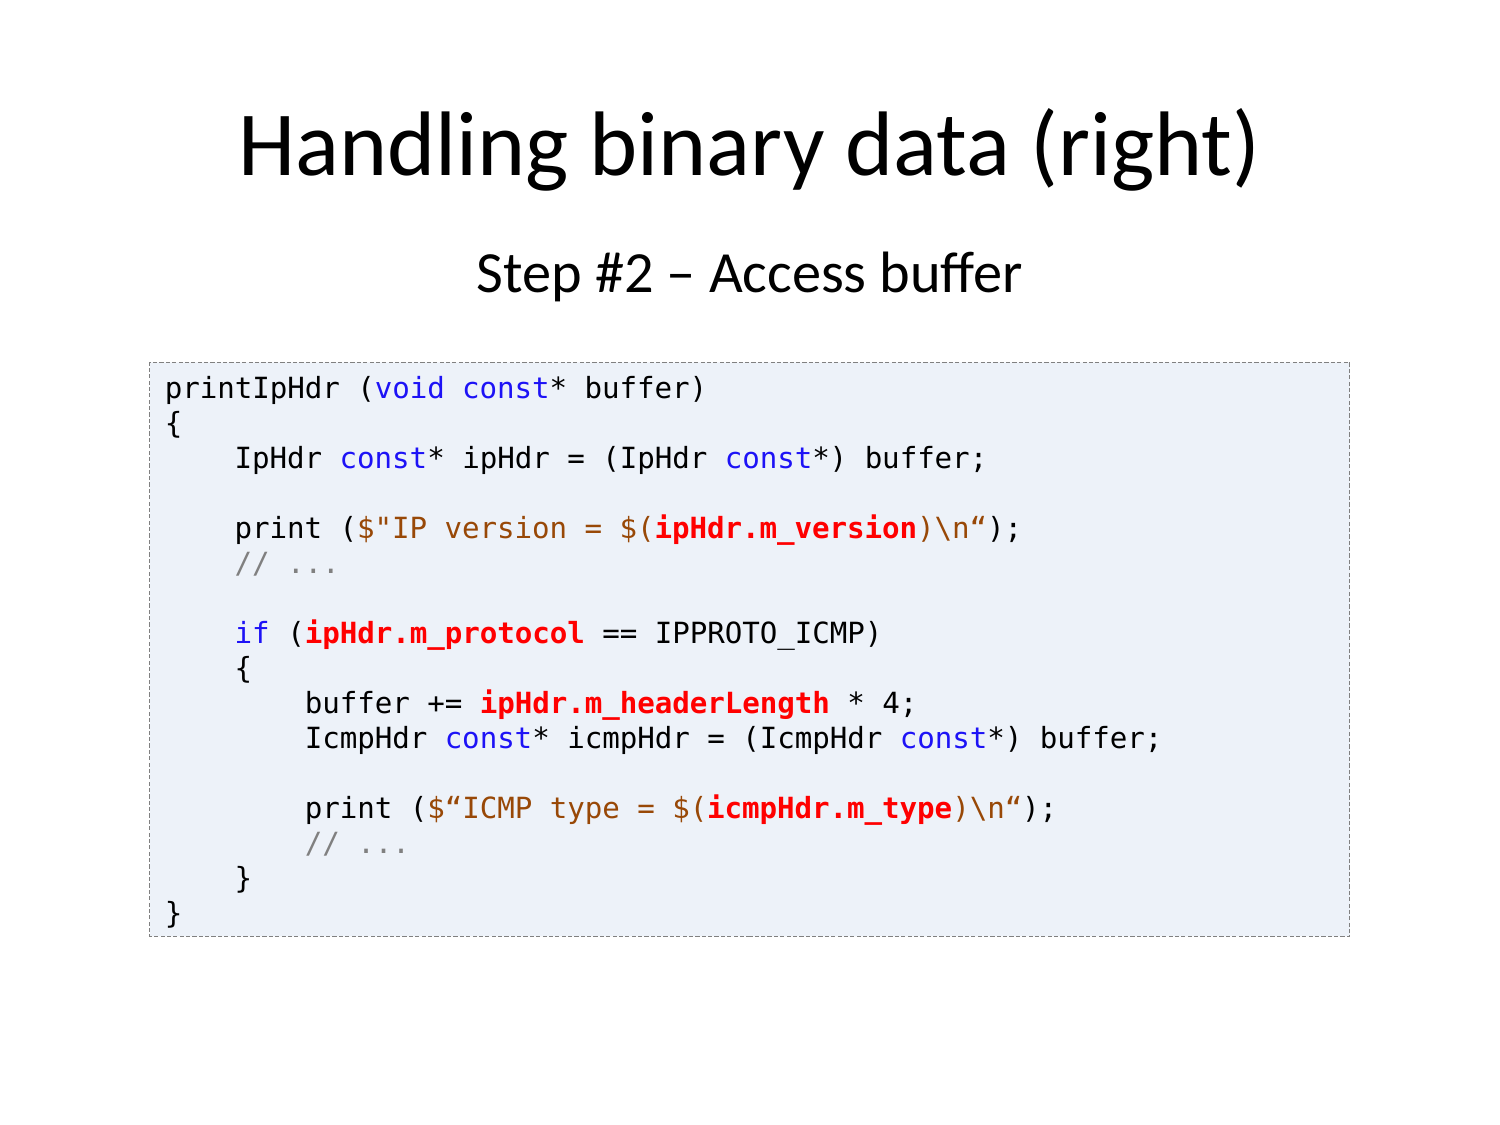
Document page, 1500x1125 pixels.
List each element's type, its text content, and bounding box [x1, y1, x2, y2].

text_box Step #2 – Access buffer [461, 226, 1038, 312]
title Handling binary data (right) [75, 45, 1425, 233]
text_box printIpHdr (void const* buffer) { IpHdr const* ipHdr = (IpHdr const*) buffer; print ($"IP version = $(ipHdr.m_version)\n“); // ... if (ipHdr.m_protocol == IPPROTO_ICMP) { buffer += ipHdr.m_headerLength * 4; IcmpHdr const* icmpHdr = (IcmpHdr const*) buffer; print ($“ICMP type = $(icmpHdr.m_type)\n“); // ... } } [149, 362, 1350, 937]
